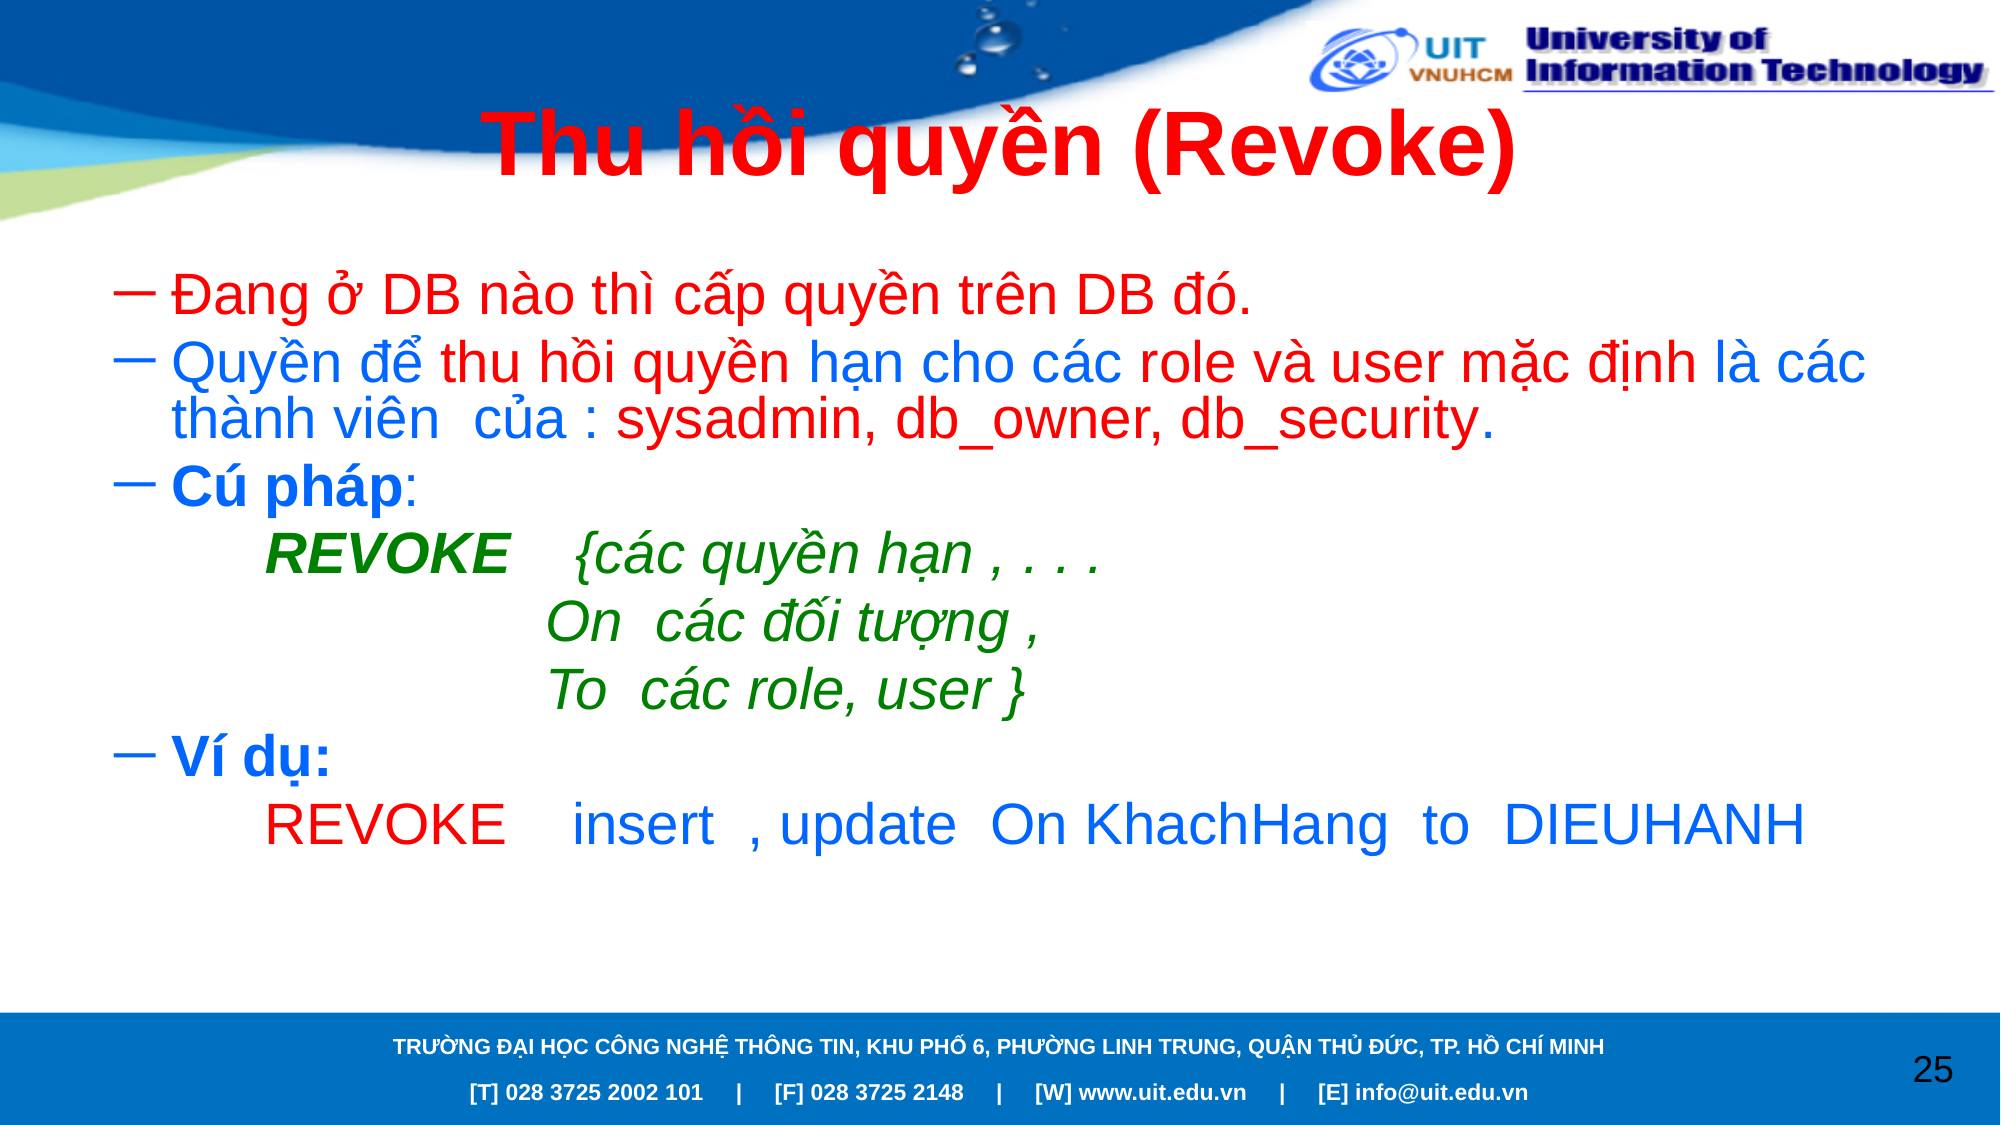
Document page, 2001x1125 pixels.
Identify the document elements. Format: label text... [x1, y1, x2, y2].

title Thu hồi quyền (Revoke) [99, 45, 1900, 233]
picture [0, 0, 2001, 1125]
list Đang ở DB nào thì cấp quyền trên DB đó. Quyền để thu hồi quyền hạn cho các role và user mặc định là các thành viên của : sysadmin, db_owner, db_security. Cú pháp: REVOKE {các quyền hạn , . . . On các đối tượng , To các role, user } Ví dụ: REVOKE insert , update On KhachHang to DIEUHANH [99, 262, 1900, 1005]
